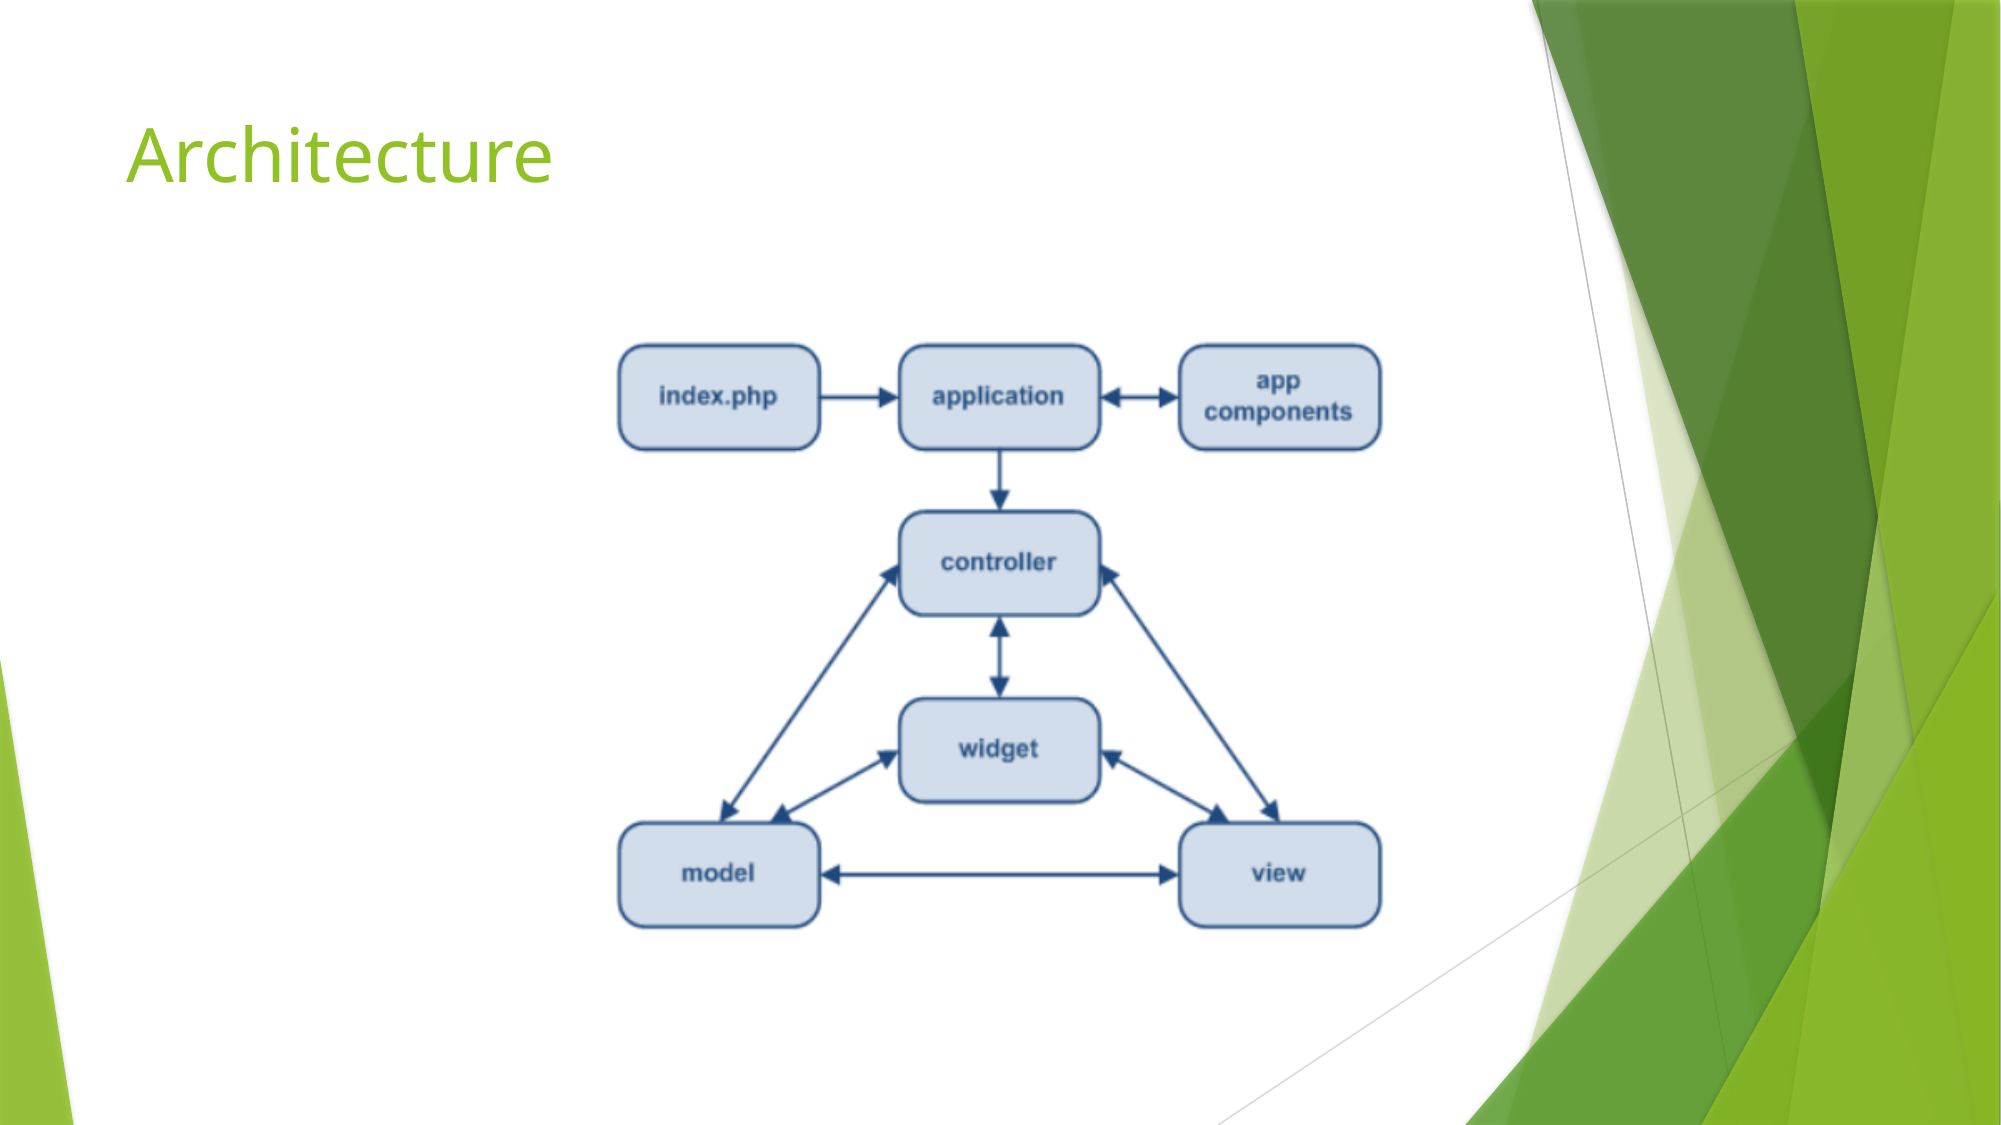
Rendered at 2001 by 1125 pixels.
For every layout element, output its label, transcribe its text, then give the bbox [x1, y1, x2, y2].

title Architecture [111, 99, 1522, 317]
picture [565, 303, 1435, 968]
